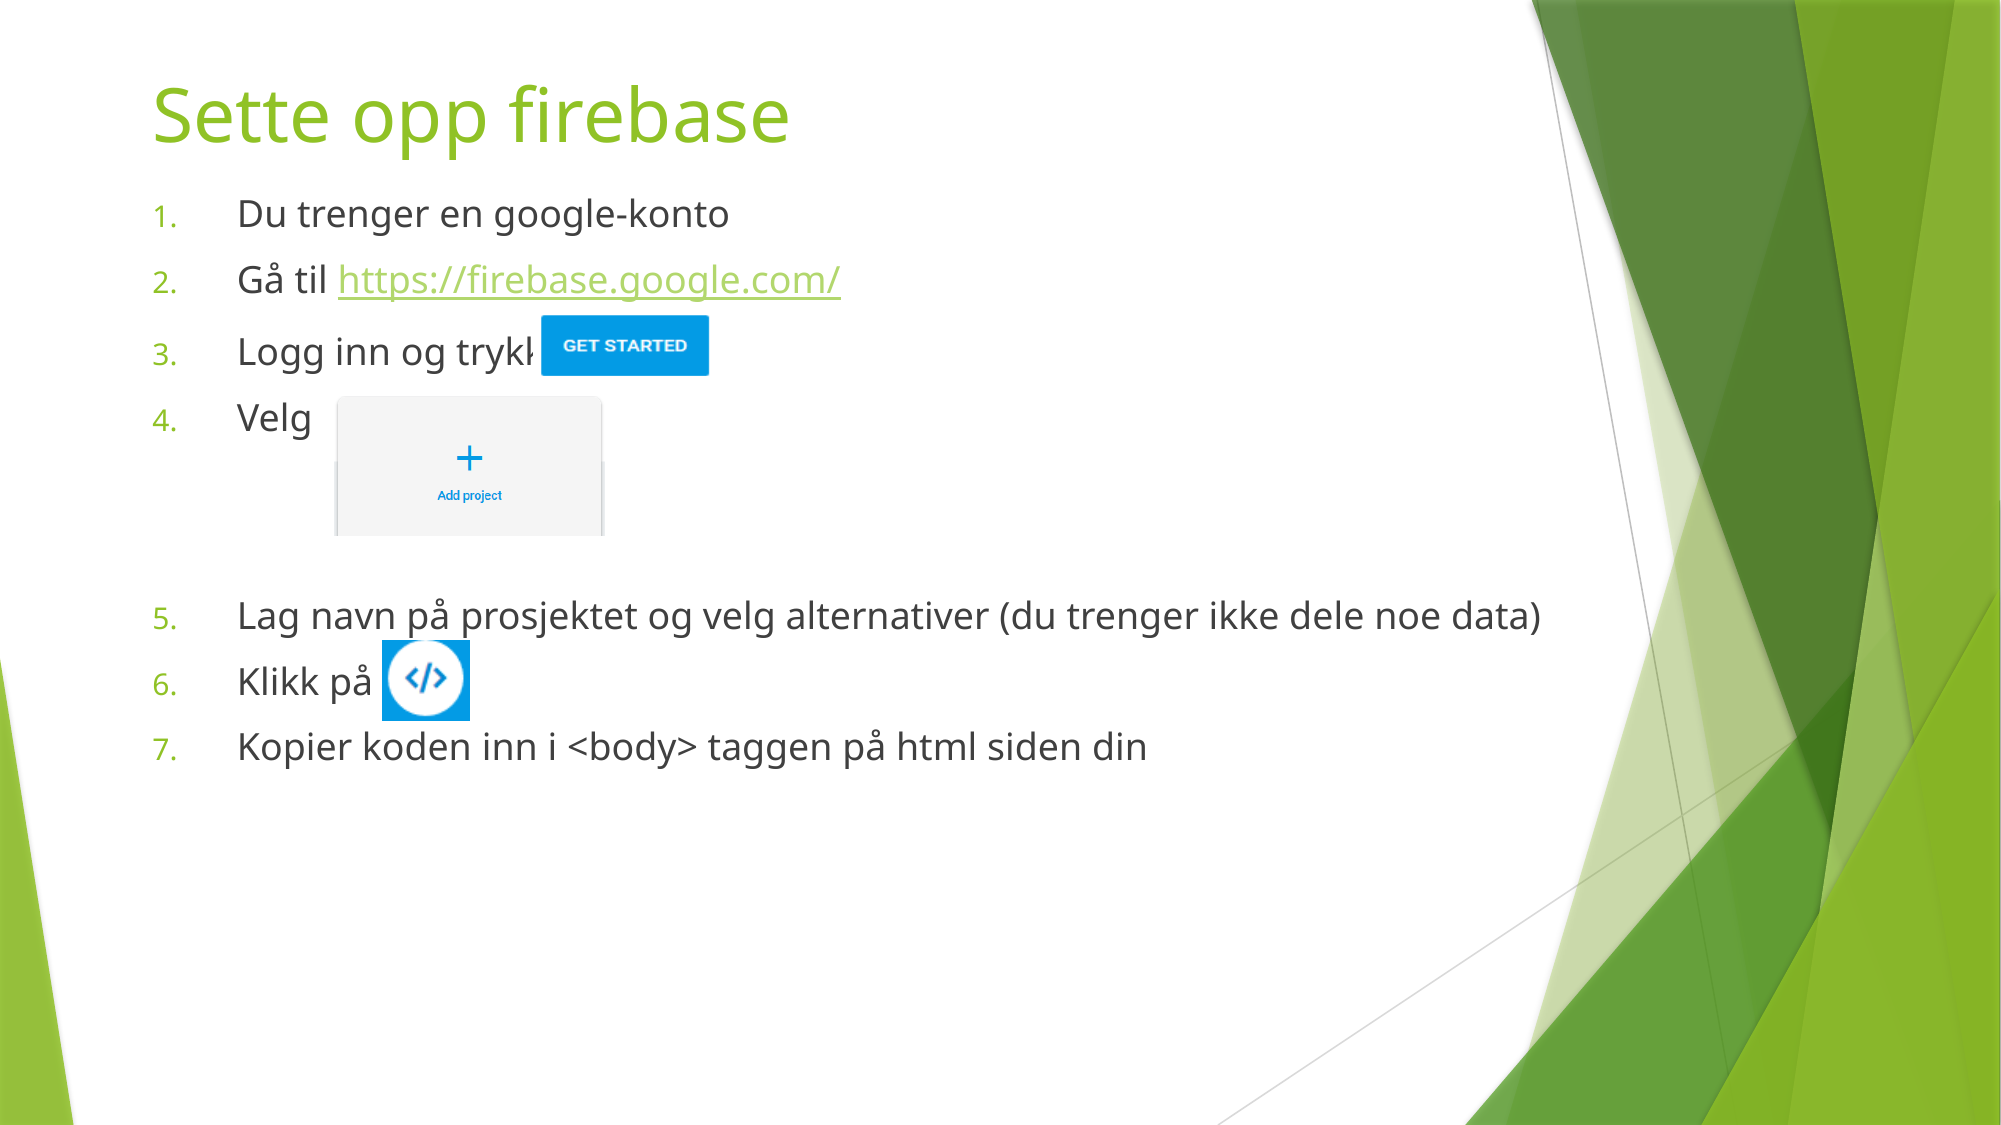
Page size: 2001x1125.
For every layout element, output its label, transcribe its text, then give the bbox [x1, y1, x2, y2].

picture [388, 640, 463, 716]
picture [533, 305, 719, 384]
title Sette opp firebase [137, 59, 1863, 183]
list Du trenger en google-konto Gå til https://firebase.google.com/ Logg inn og trykk Velg Lag navn på prosjektet og velg alternativer (du trenger ikke dele noe data) Klikk på Kopier koden inn i <body> taggen på html siden din [137, 183, 1863, 985]
picture [334, 395, 606, 536]
